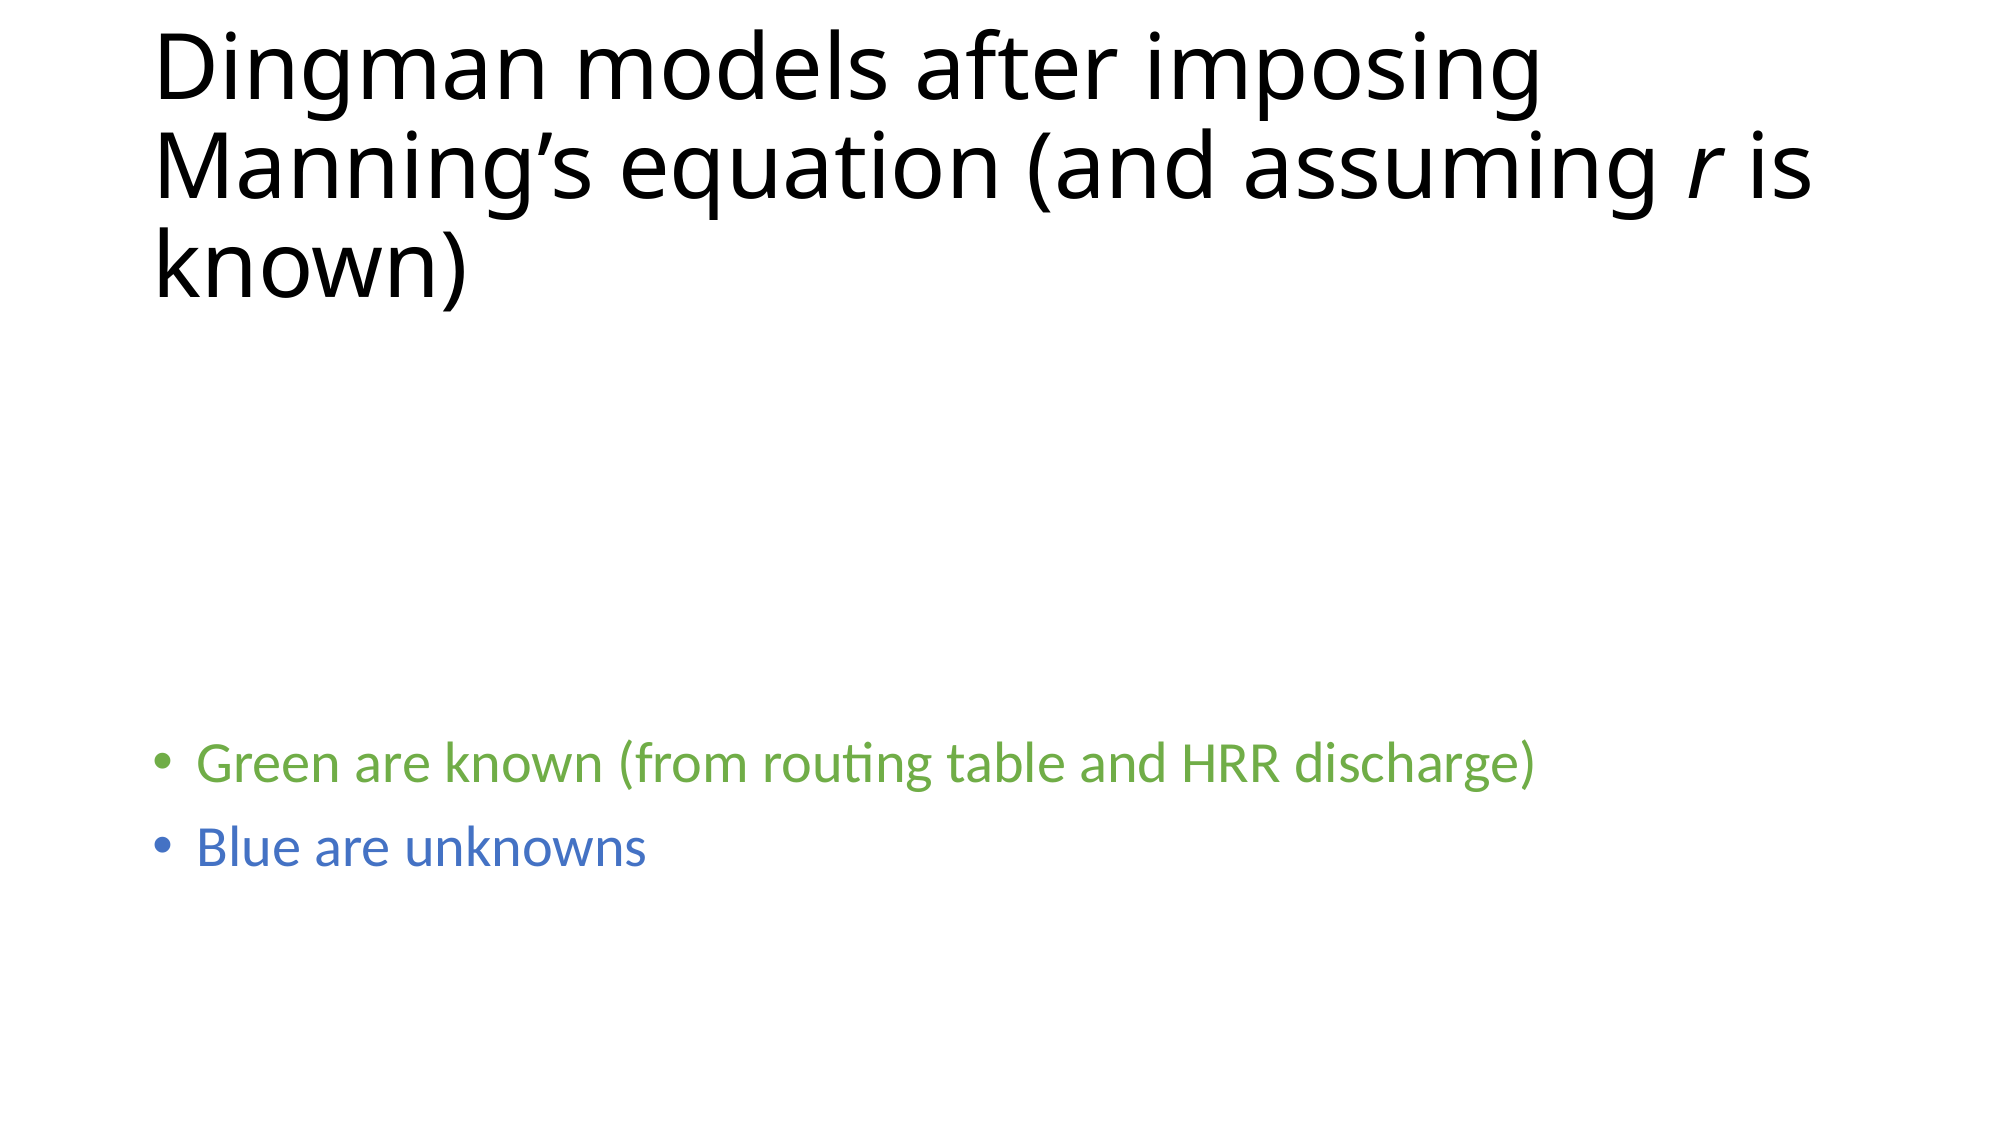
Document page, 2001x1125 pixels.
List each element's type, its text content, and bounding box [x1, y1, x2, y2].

title Dingman models after imposing Manning’s equation (and assuming r is known) [137, 59, 1863, 278]
